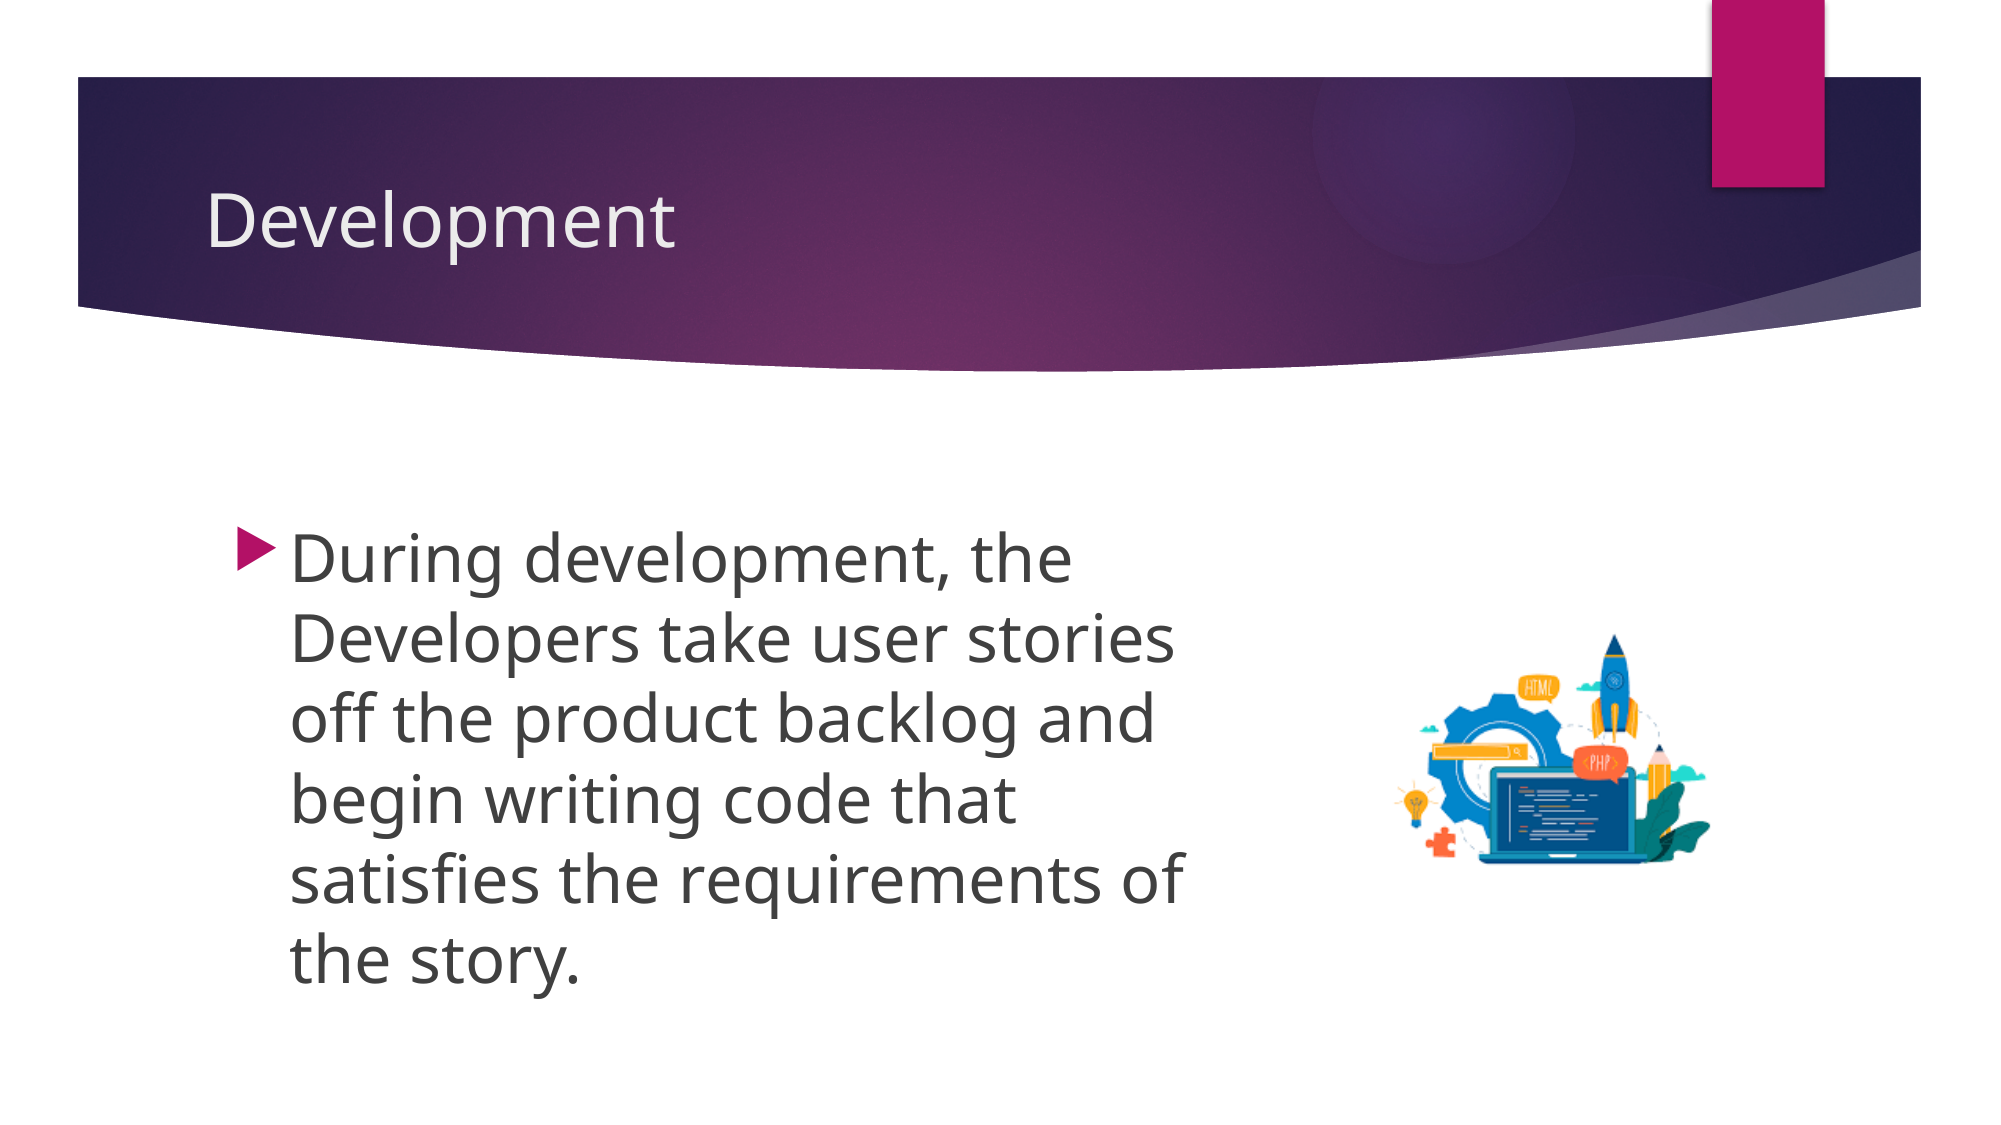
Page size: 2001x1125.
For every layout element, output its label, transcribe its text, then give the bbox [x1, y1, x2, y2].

picture [1376, 583, 1729, 936]
title Development [189, 159, 1627, 276]
list During development, the Developers take user stories off the product backlog and begin writing code that satisfies the requirements of the story. [217, 508, 1235, 1125]
